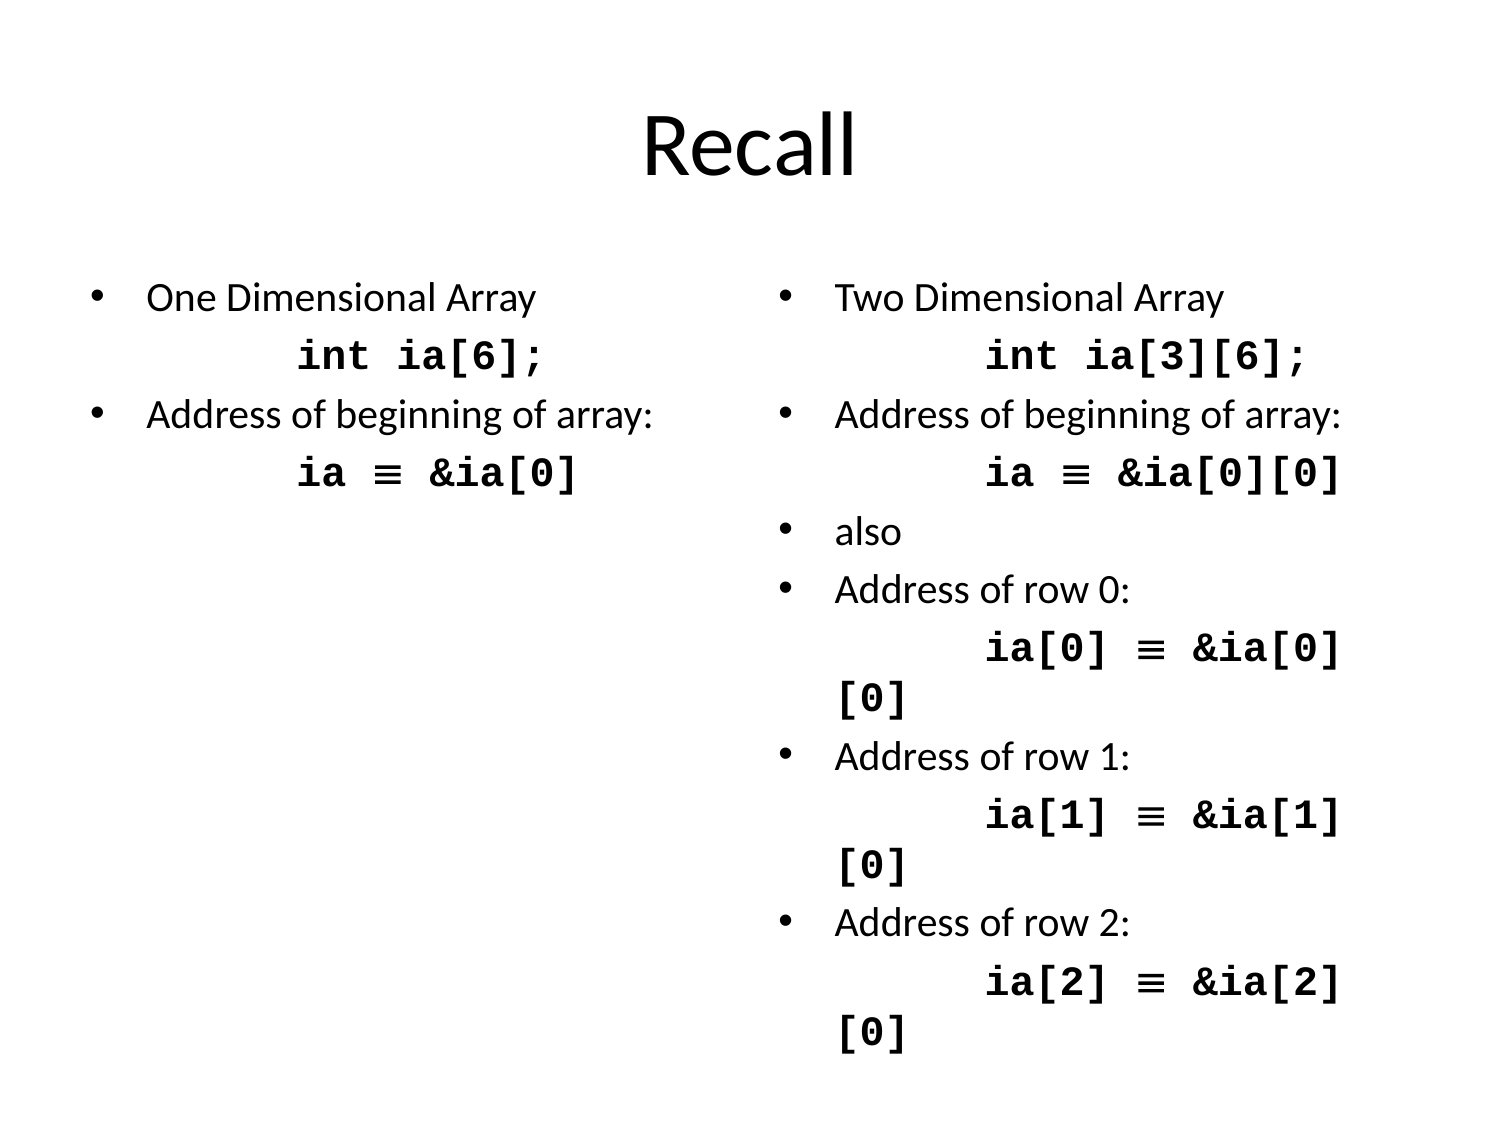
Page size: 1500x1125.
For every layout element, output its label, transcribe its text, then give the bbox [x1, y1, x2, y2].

list Two Dimensional Array int ia[3][6]; Address of beginning of array: ia  &ia[0][0] also Address of row 0: ia[0]  &ia[0][0] Address of row 1: ia[1]  &ia[1][0] Address of row 2: ia[2]  &ia[2][0] [763, 262, 1425, 1100]
list One Dimensional Array int ia[6]; Address of beginning of array: ia  &ia[0] [75, 262, 737, 1100]
title Recall [75, 45, 1425, 233]
